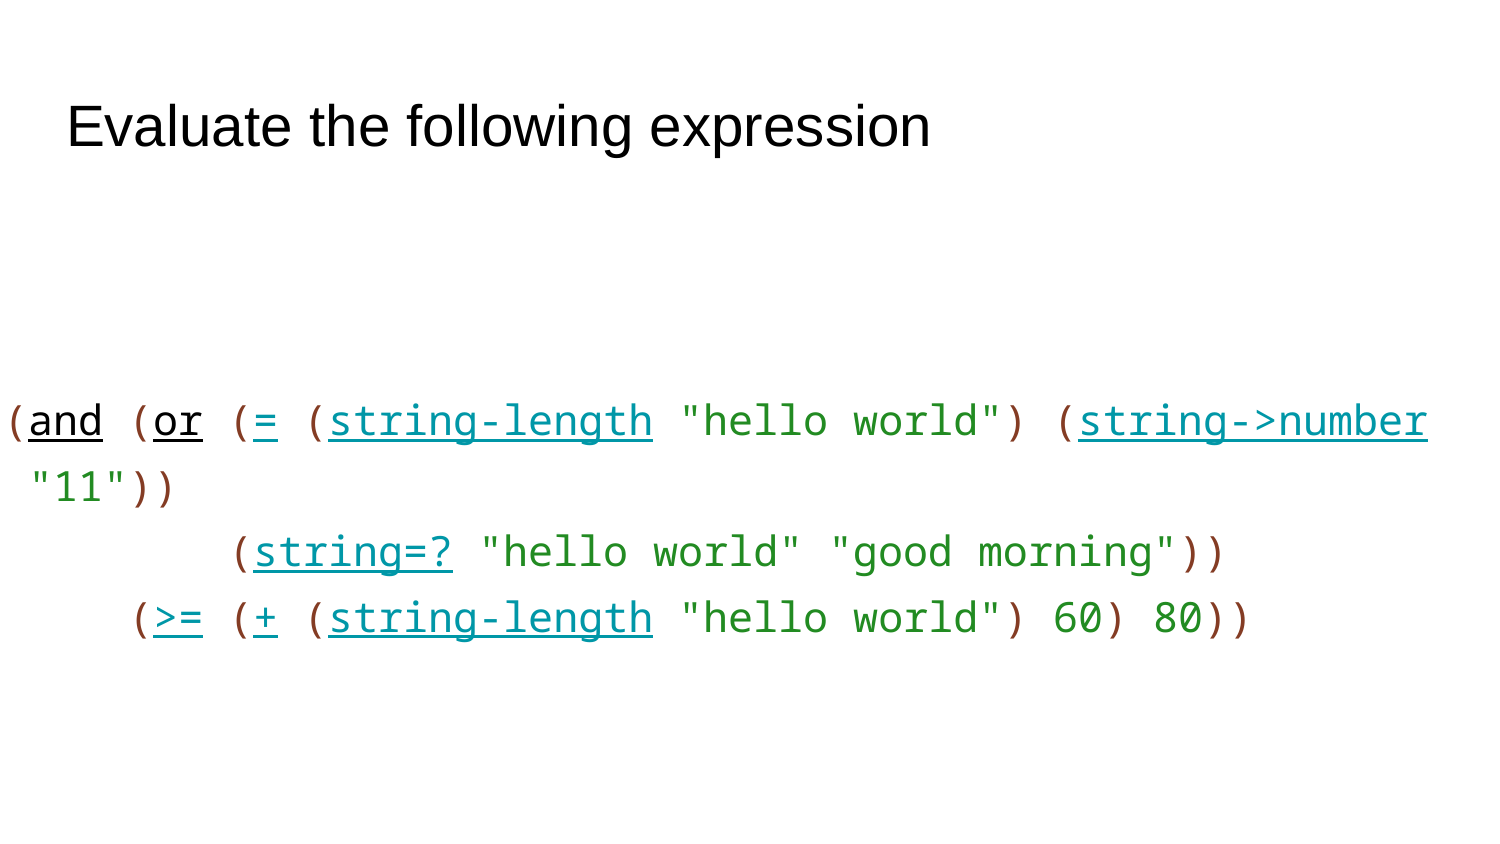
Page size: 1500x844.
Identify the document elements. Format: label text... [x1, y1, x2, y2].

table_cell (>= (+ (string-length "hello world") 60) 80)) [3, 579, 1497, 644]
table_header (and (or (= (string-length "hello world") (string->number "11")) [3, 382, 1497, 513]
table_cell (string=? "hello world" "good morning")) [3, 513, 1497, 579]
title Evaluate the following expression [51, 72, 1449, 167]
